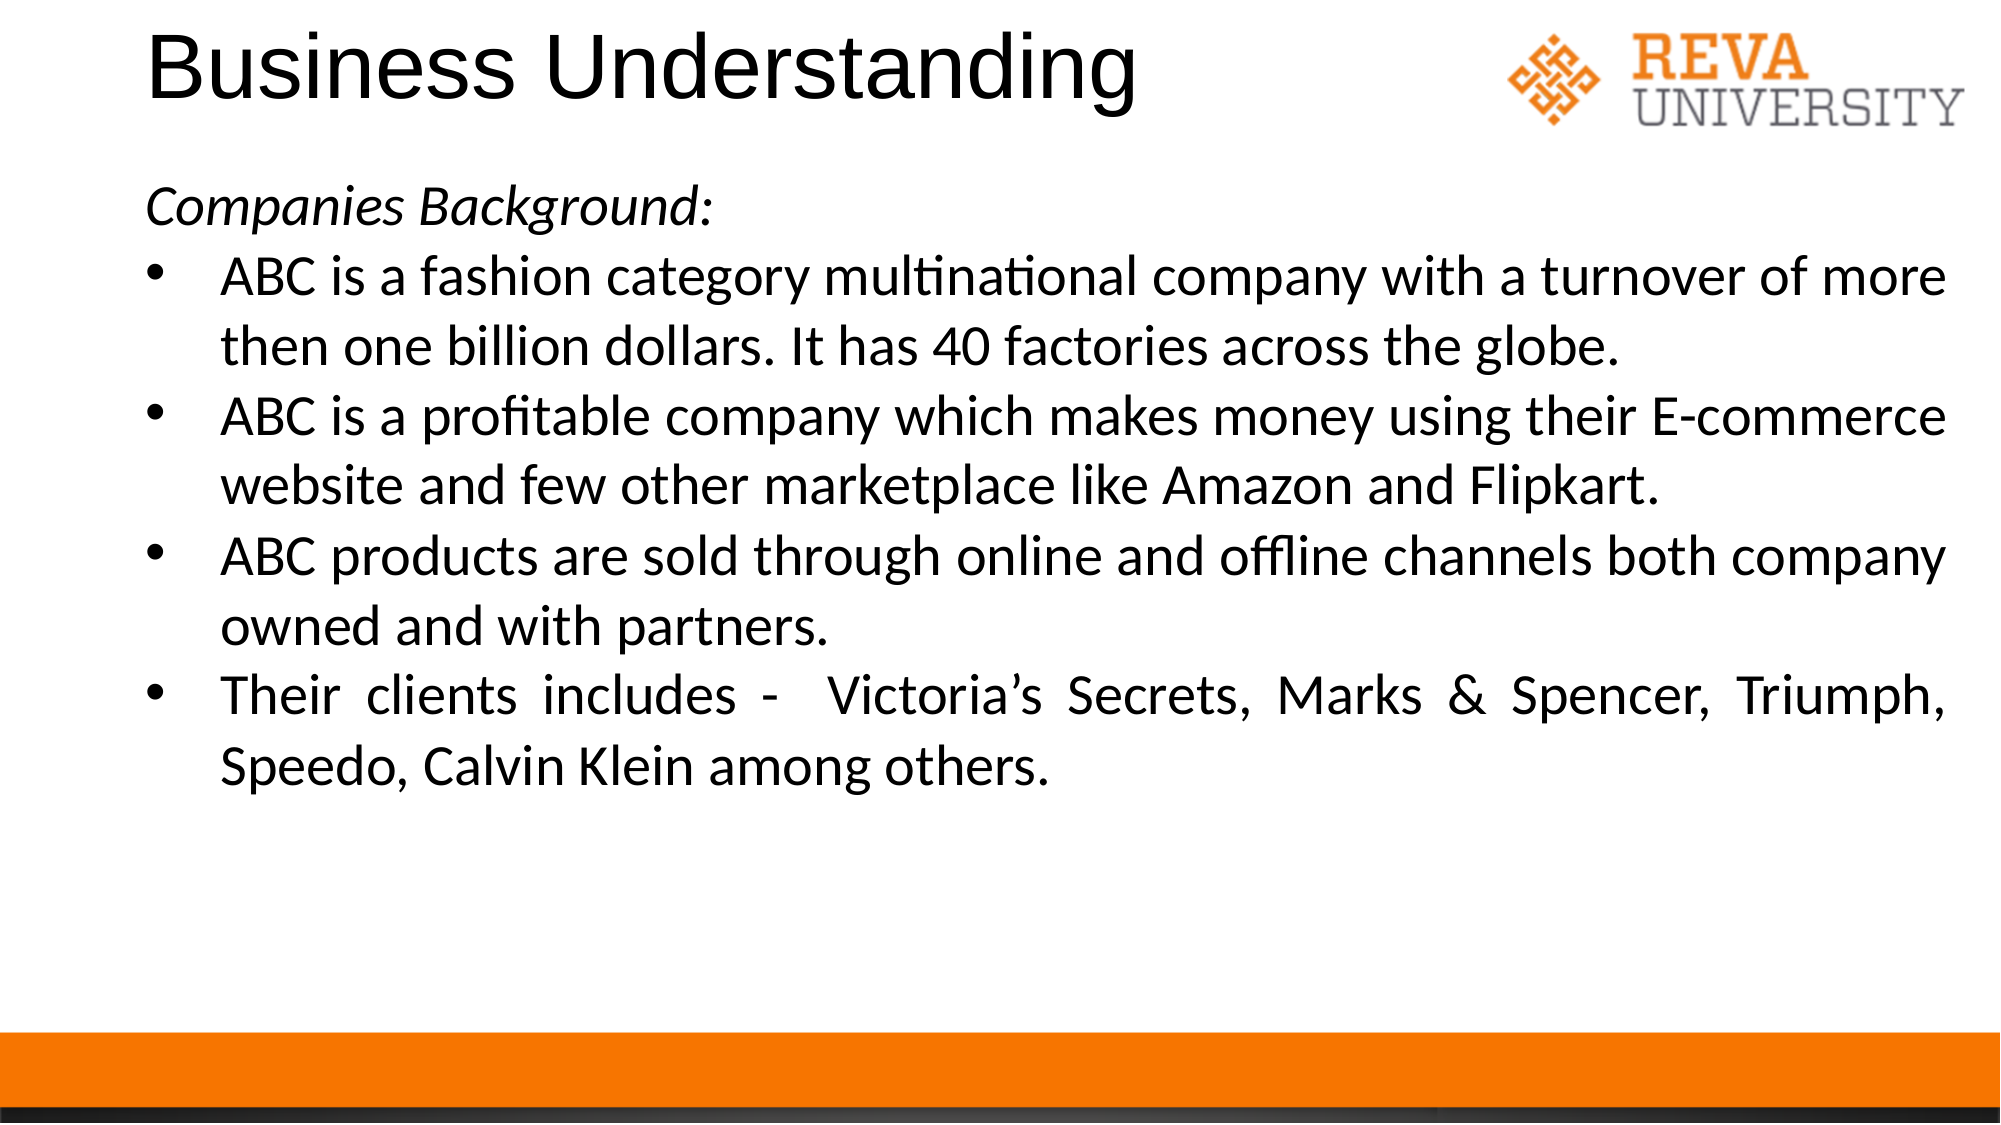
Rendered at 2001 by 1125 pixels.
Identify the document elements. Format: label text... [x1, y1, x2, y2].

picture [1507, 15, 1988, 144]
picture [0, 1020, 2000, 1123]
title Business Understanding [130, 0, 1594, 137]
text_box Companies Background: ABC is a fashion category multinational company with a turnover of more then one billion dollars. It has 40 factories across the globe. ABC is a profitable company which makes money using their E-commerce website and few other marketplace like Amazon and Flipkart. ABC products are sold through online and offline channels both company owned and with partners. Their clients includes - Victoria’s Secrets, Marks & Spencer, Triumph, Speedo, Calvin Klein among others. [130, 159, 1963, 804]
